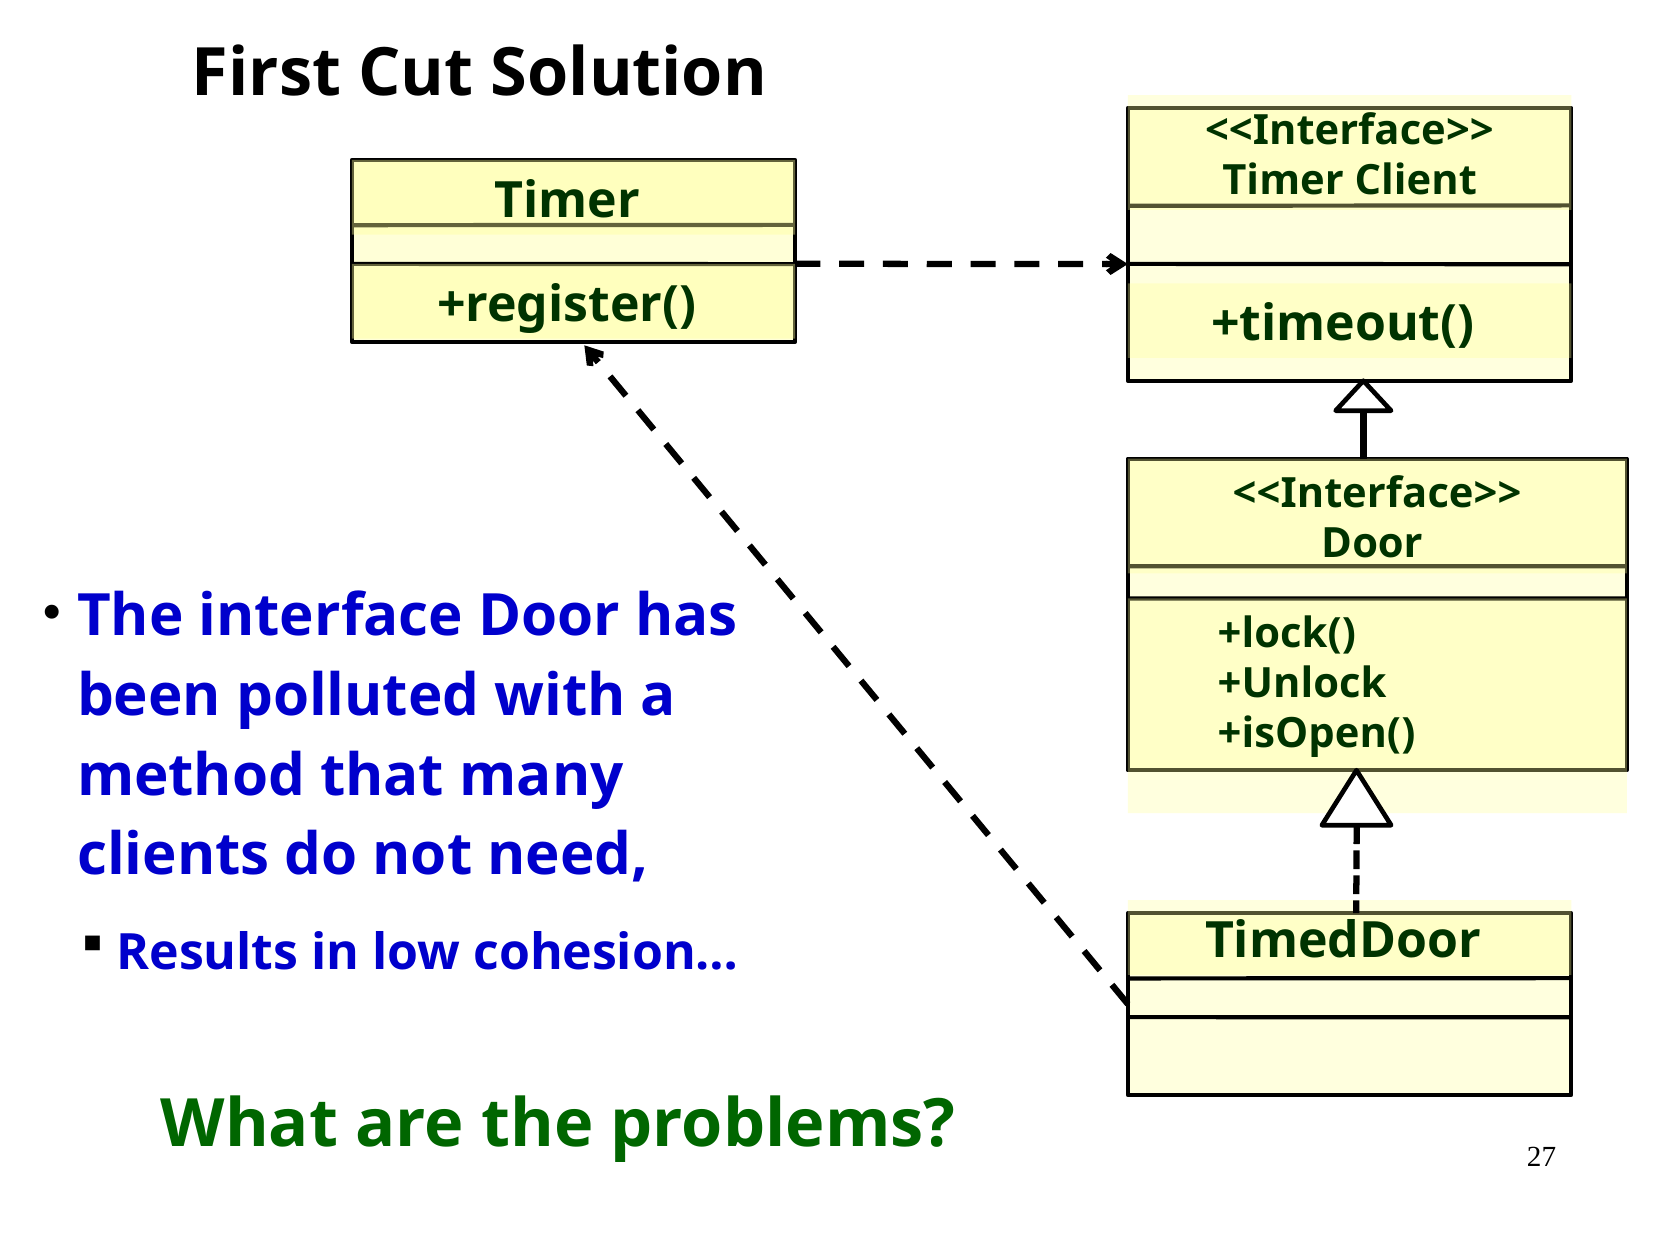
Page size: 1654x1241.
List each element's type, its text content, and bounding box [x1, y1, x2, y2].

text_box The interface Door has been polluted with a method that many clients do not need, Results in low cohesion… [26, 560, 346, 988]
title What are the problems? [0, 114, 1303, 1241]
text_box First Cut Solution [177, 37, 1302, 116]
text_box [351, 94, 1627, 1096]
